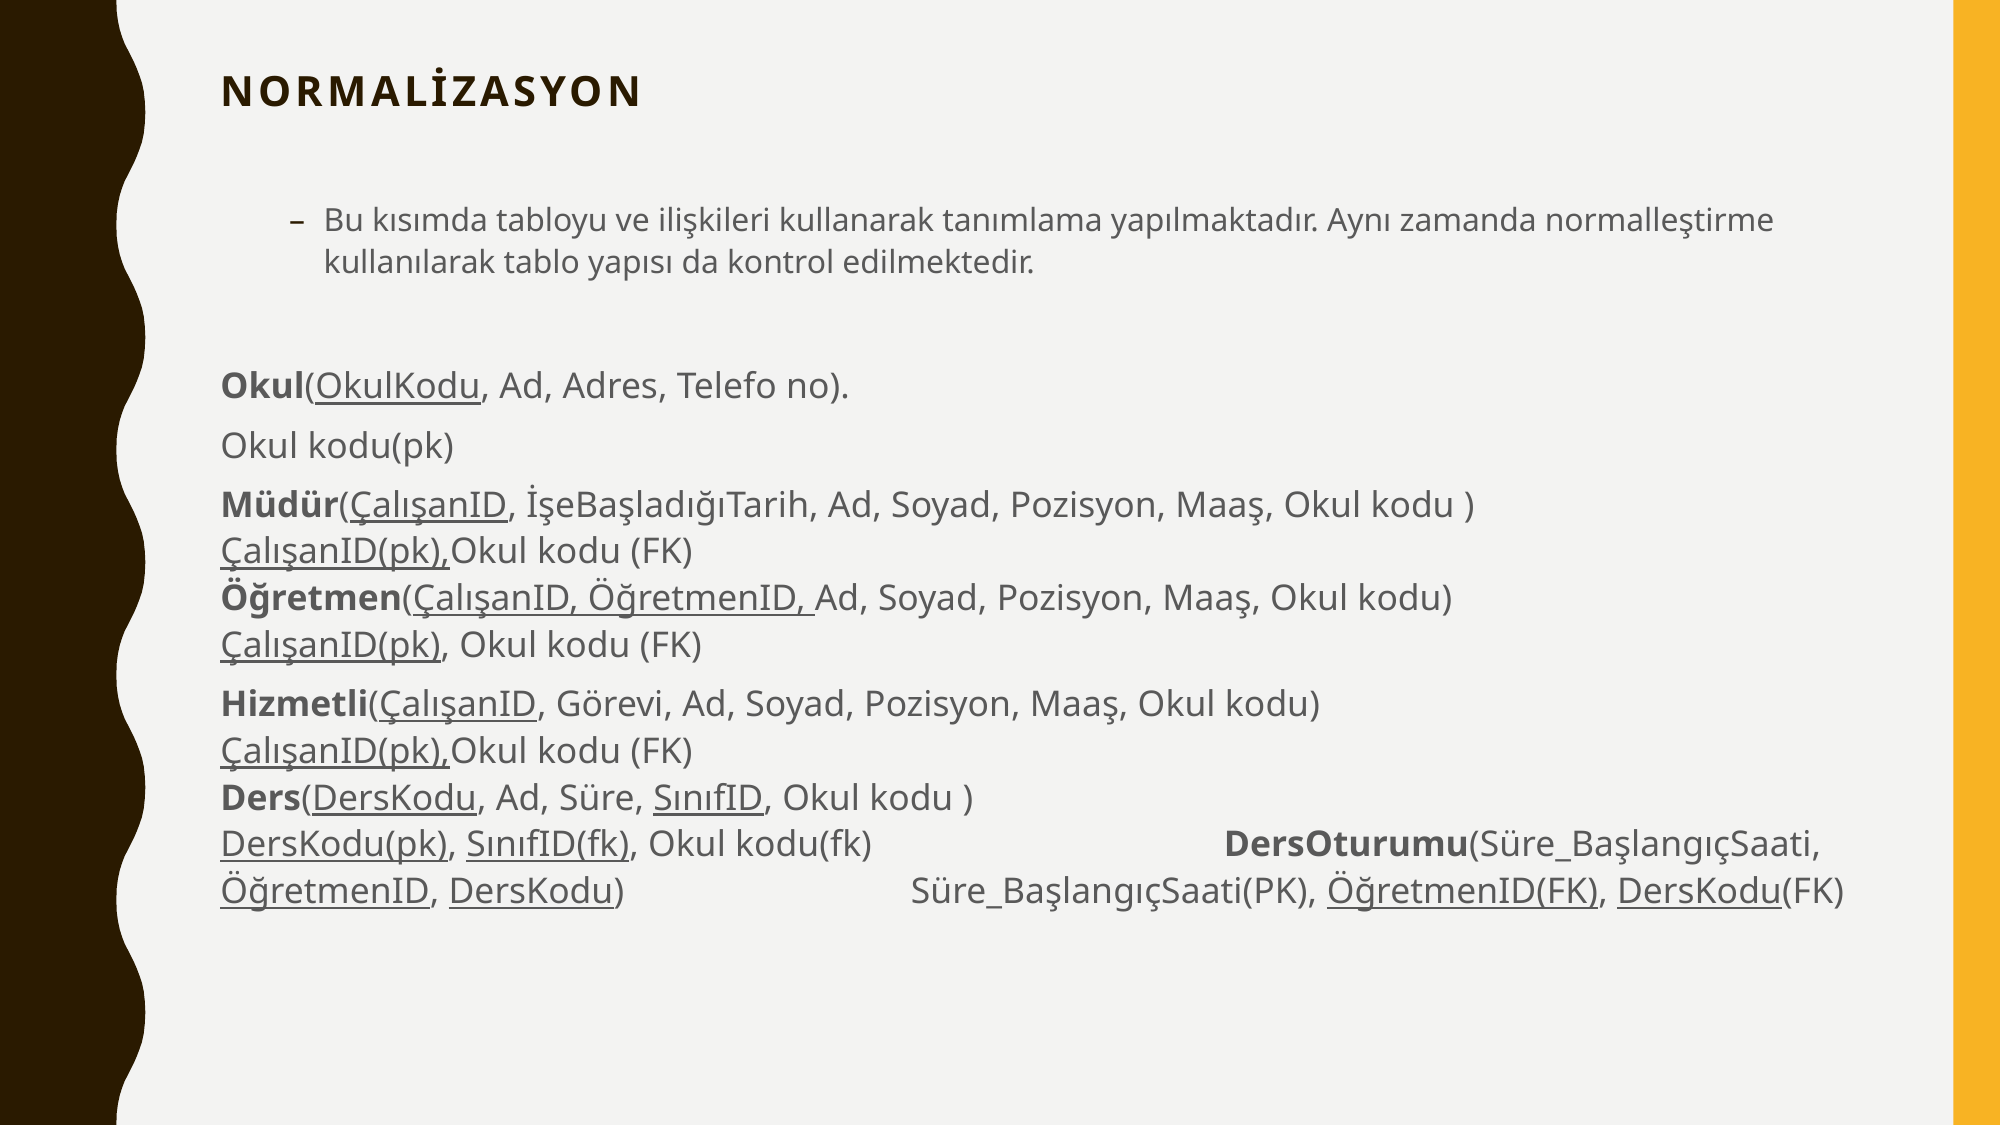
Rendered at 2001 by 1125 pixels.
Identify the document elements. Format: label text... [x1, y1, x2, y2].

list Bu kısımda tabloyu ve ilişkileri kullanarak tanımlama yapılmaktadır. Aynı zamanda normalleştirme kullanılarak tablo yapısı da kontrol edilmektedir. Okul(OkulKodu, Ad, Adres, Telefo no). Okul kodu(pk) Müdür(ÇalışanID, İşeBaşladığıTarih, Ad, Soyad, Pozisyon, Maaş, Okul kodu ) ÇalışanID(pk),Okul kodu (FK) Öğretmen(ÇalışanID, ÖğretmenID, Ad, Soyad, Pozisyon, Maaş, Okul kodu) ÇalışanID(pk), Okul kodu (FK) Hizmetli(ÇalışanID, Görevi, Ad, Soyad, Pozisyon, Maaş, Okul kodu) ÇalışanID(pk),Okul kodu (FK) Ders(DersKodu, Ad, Süre, SınıfID, Okul kodu ) DersKodu(pk), SınıfID(fk), Okul kodu(fk) DersOturumu(Süre_BaşlangıçSaati, ÖğretmenID, DersKodu) Süre_BaşlangıçSaati(PK), ÖğretmenID(FK), DersKodu(FK) [205, 188, 1875, 965]
title Normalizasyon [205, 62, 1875, 188]
